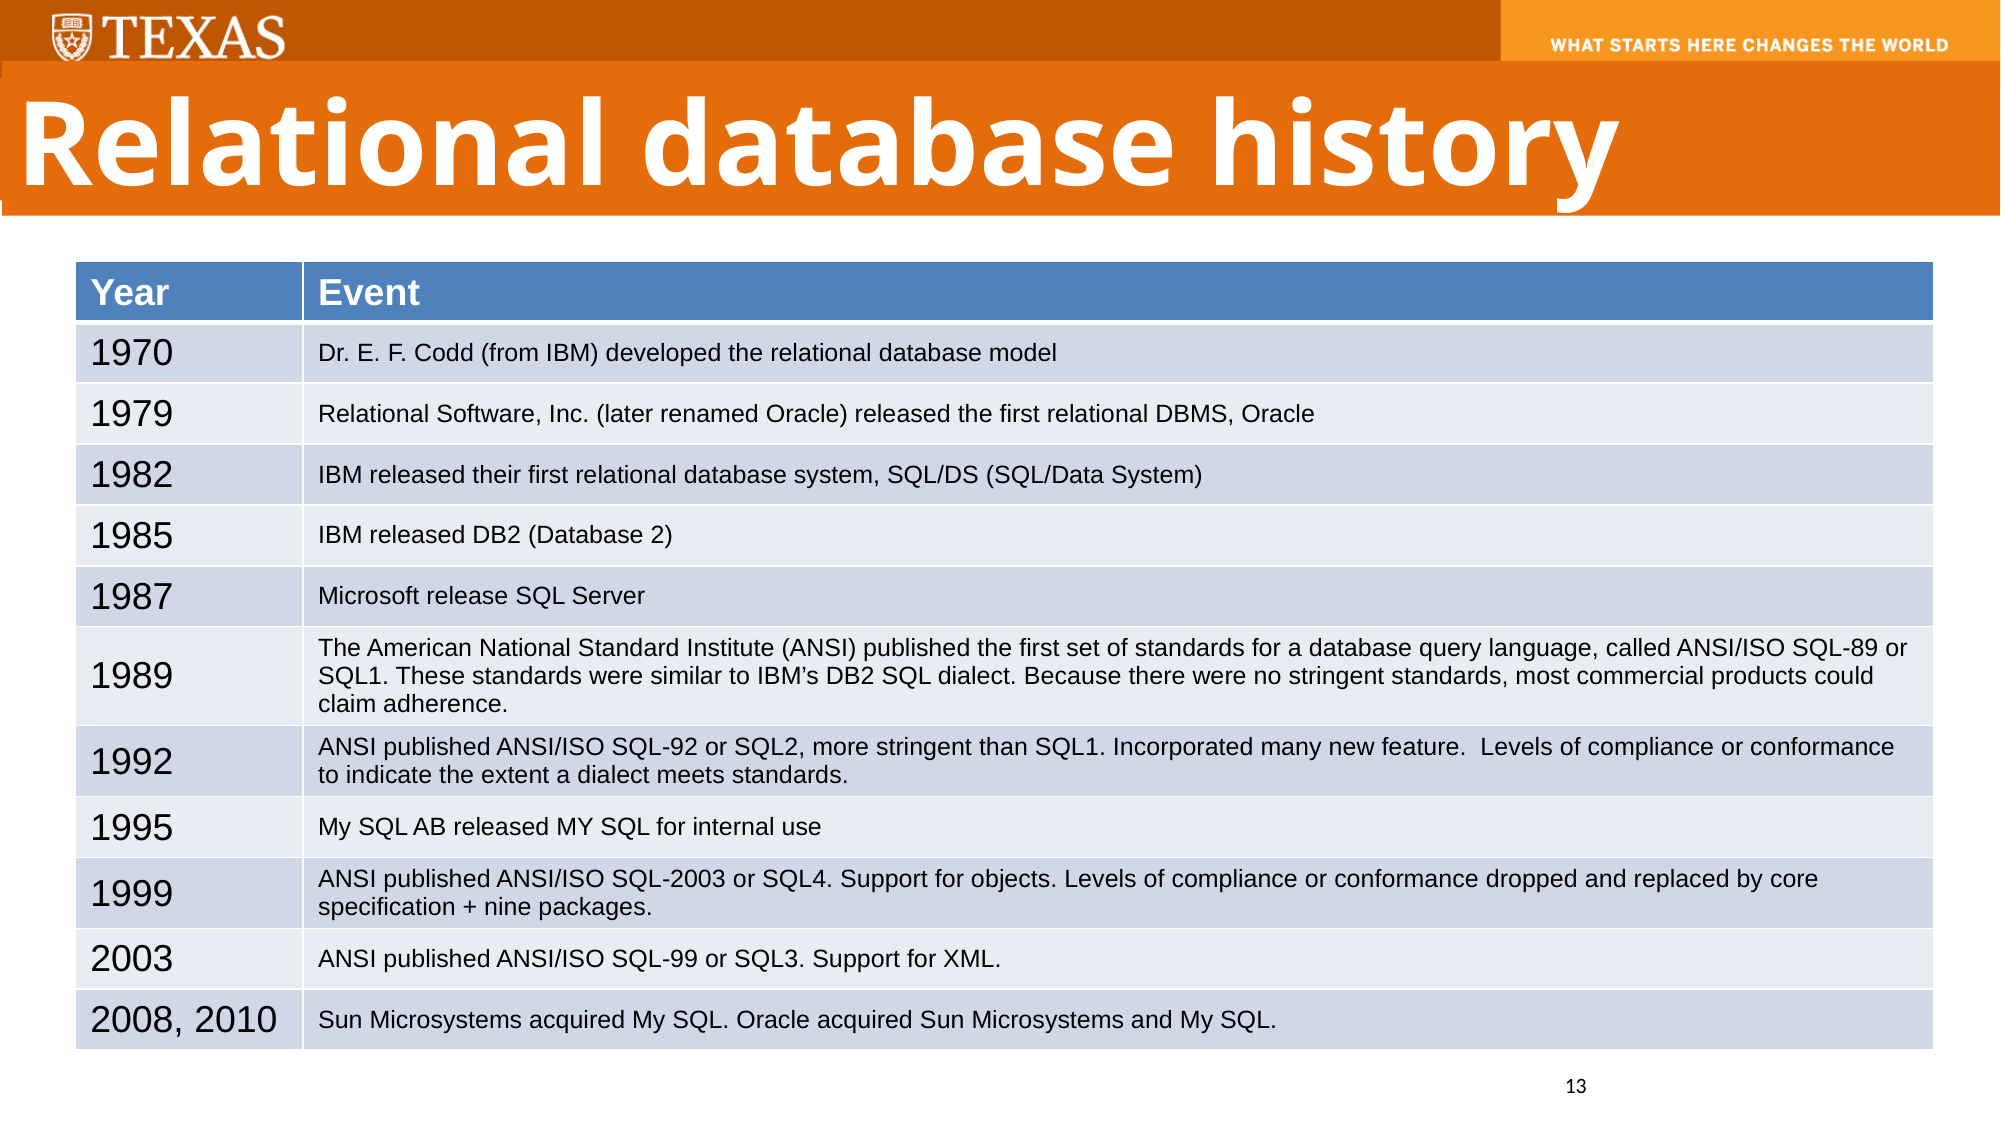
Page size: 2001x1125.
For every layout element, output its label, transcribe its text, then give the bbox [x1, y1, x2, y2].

table_cell 1992 [76, 726, 302, 796]
table_cell 2003 [76, 929, 302, 988]
table_cell IBM released DB2 (Database 2) [304, 506, 1933, 565]
table_cell The American National Standard Institute (ANSI) published the first set of standards for a database query language, called ANSI/ISO SQL-89 or SQL1. These standards were similar to IBM’s DB2 SQL dialect. Because there were no stringent standards, most commercial products could claim adherence. [304, 627, 1933, 725]
table_cell ANSI published ANSI/ISO SQL-99 or SQL3. Support for XML. [304, 929, 1933, 988]
table_header Year [76, 262, 302, 320]
table_header Event [304, 262, 1933, 320]
table_cell 1987 [76, 567, 302, 626]
table_cell Relational Software, Inc. (later renamed Oracle) released the first relational DBMS, Oracle [304, 384, 1933, 443]
table_cell 1982 [76, 445, 302, 504]
table_cell ANSI published ANSI/ISO SQL-2003 or SQL4. Support for objects. Levels of compliance or conformance dropped and replaced by core specification + nine packages. [304, 858, 1933, 928]
table_cell 1999 [76, 858, 302, 928]
table_cell 1979 [76, 384, 302, 443]
picture [0, 0, 2001, 1125]
table_cell My SQL AB released MY SQL for internal use [304, 797, 1933, 857]
slide_number 13 [1550, 1064, 2000, 1124]
table_cell Dr. E. F. Codd (from IBM) developed the relational database model [304, 325, 1933, 382]
table_cell ANSI published ANSI/ISO SQL-92 or SQL2, more stringent than SQL1. Incorporated many new feature. Levels of compliance or conformance to indicate the extent a dialect meets standards. [304, 726, 1933, 796]
table_cell IBM released their first relational database system, SQL/DS (SQL/Data System) [304, 445, 1933, 504]
table_cell 1989 [76, 627, 302, 725]
table_cell 2008, 2010 [76, 990, 302, 1049]
table_cell 1985 [76, 506, 302, 565]
table_cell Sun Microsystems acquired My SQL. Oracle acquired Sun Microsystems and My SQL. [304, 990, 1933, 1049]
table_cell 1995 [76, 797, 302, 857]
text_box Relational database history [2, 60, 2000, 216]
table_cell 1970 [76, 325, 302, 382]
table_cell Microsoft release SQL Server [304, 567, 1933, 626]
